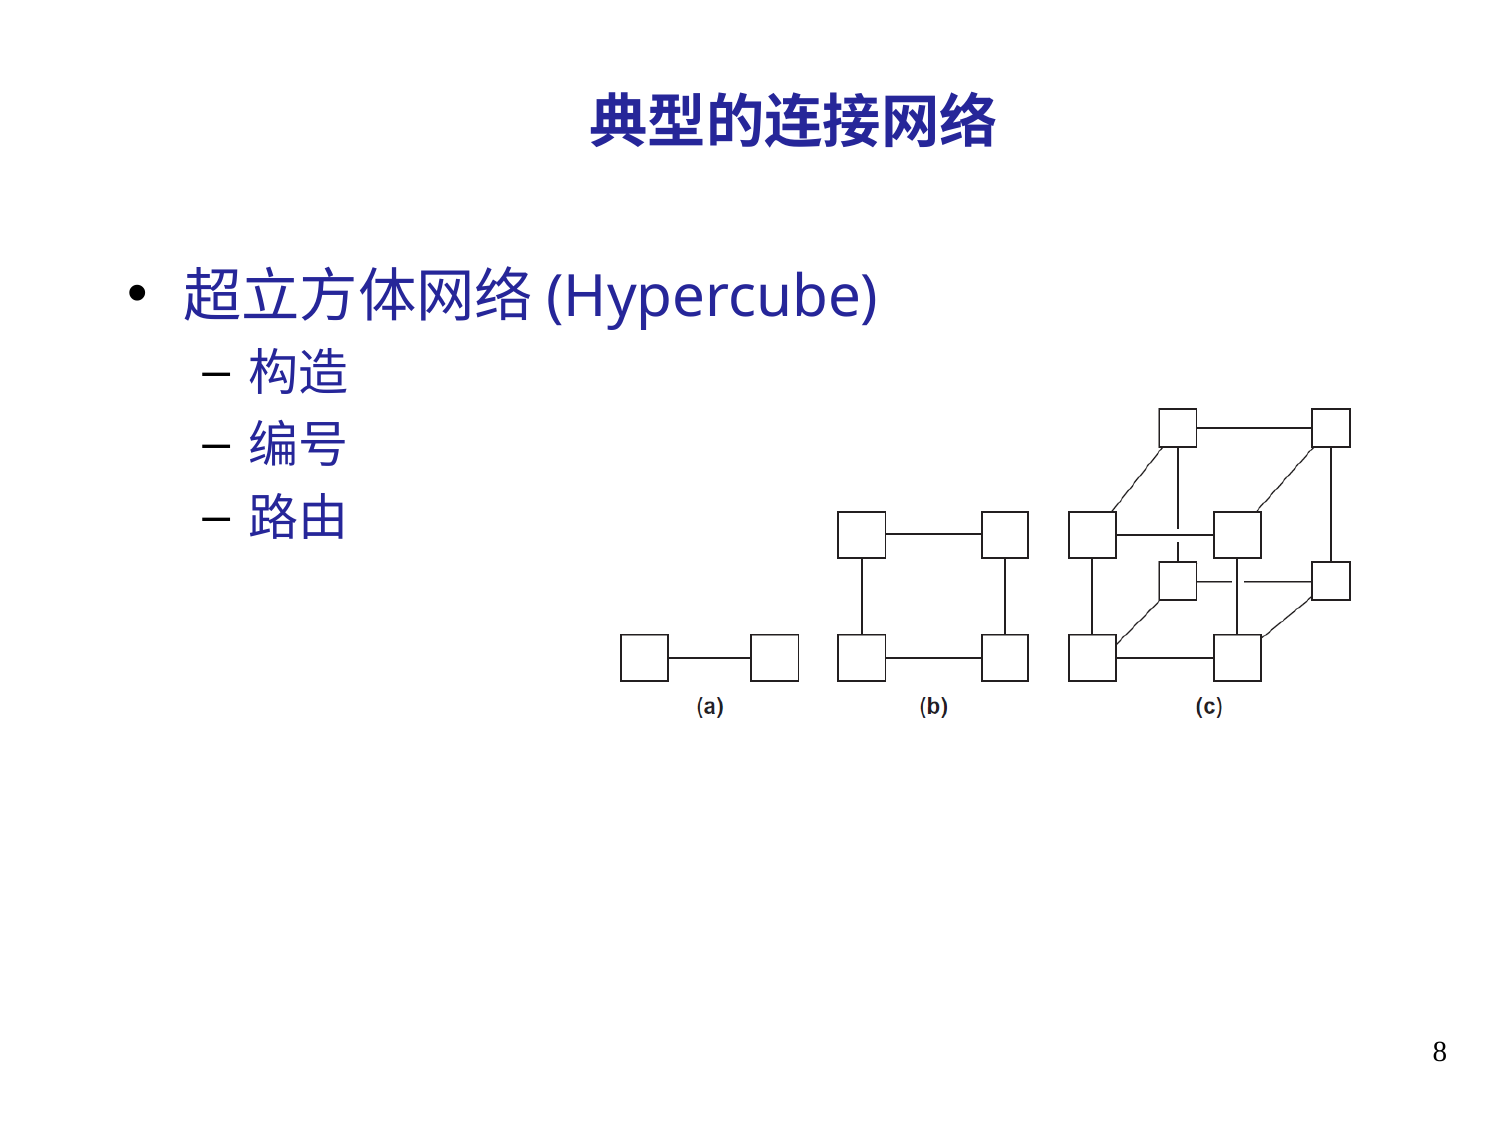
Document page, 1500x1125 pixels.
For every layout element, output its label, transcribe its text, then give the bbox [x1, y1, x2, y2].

picture [574, 384, 1371, 741]
title 典型的连接网络 [112, 37, 1475, 200]
list 超立方体网络(Hypercube) 构造 编号 路由 [112, 249, 1475, 1000]
slide_number 8 [1149, 1024, 1463, 1100]
